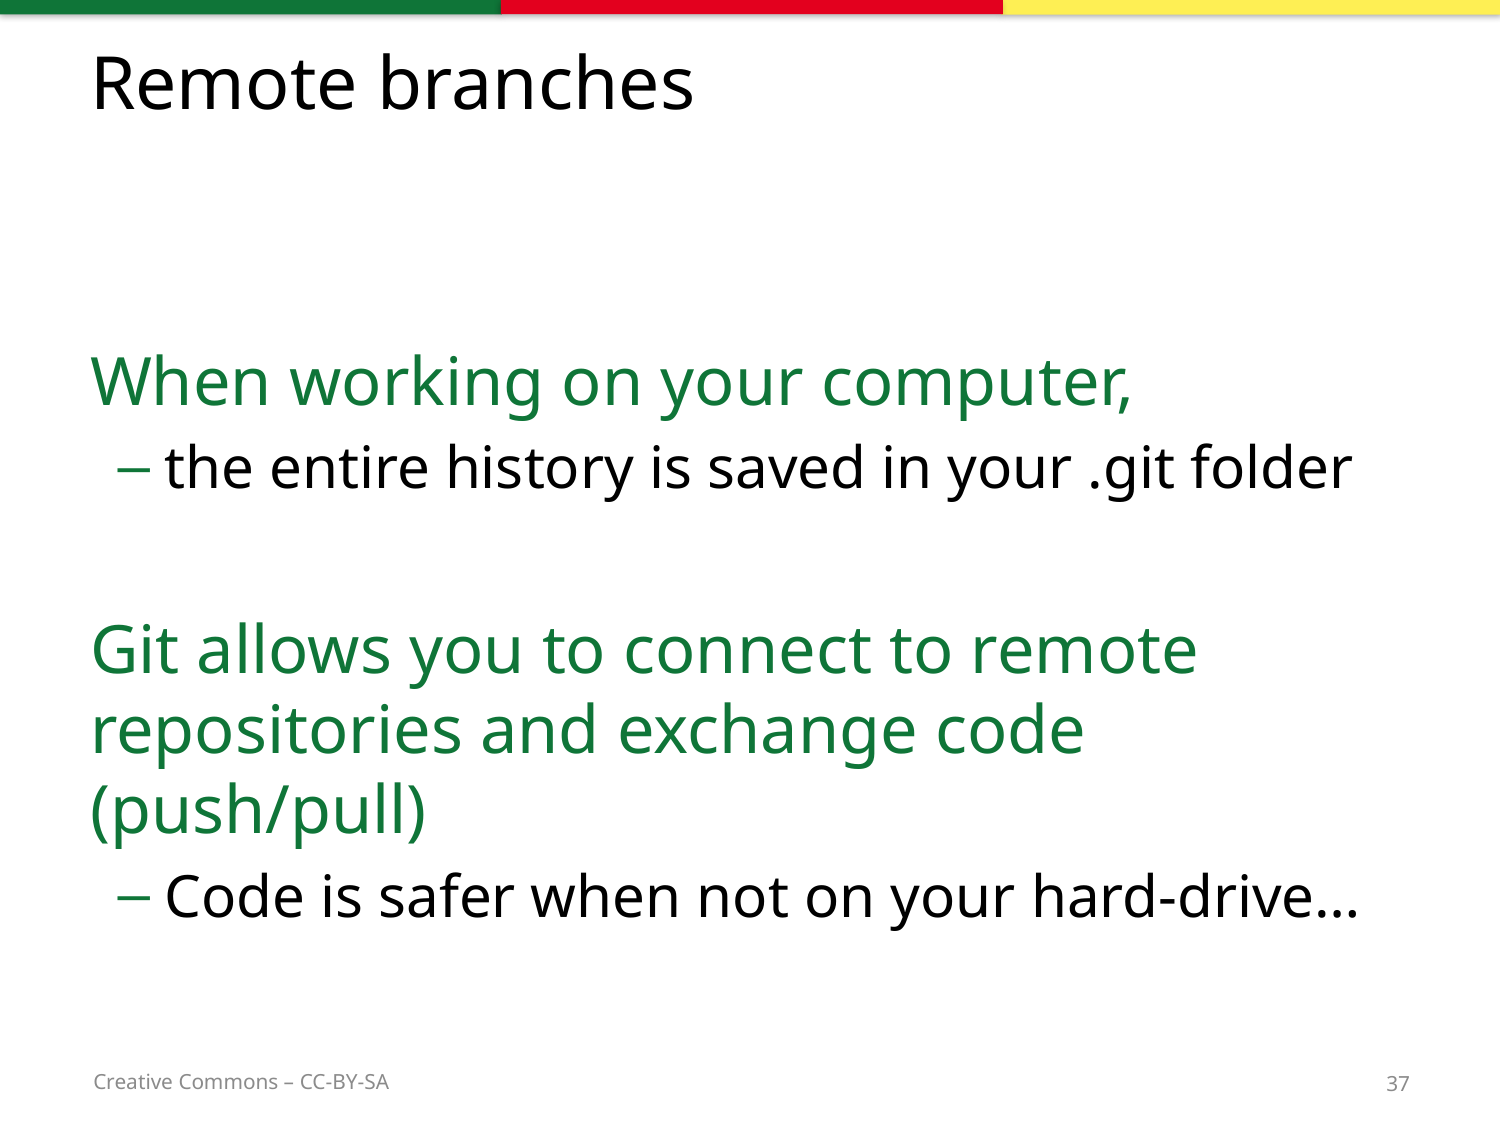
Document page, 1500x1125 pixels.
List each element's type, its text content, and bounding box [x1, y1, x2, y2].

list When working on your computer, the entire history is saved in your .git folder Git allows you to connect to remote repositories and exchange code (push/pull) Code is safer when not on your hard-drive… [75, 262, 1425, 1005]
title Remote branches [75, 28, 1425, 132]
slide_number 37 [1074, 1066, 1425, 1103]
